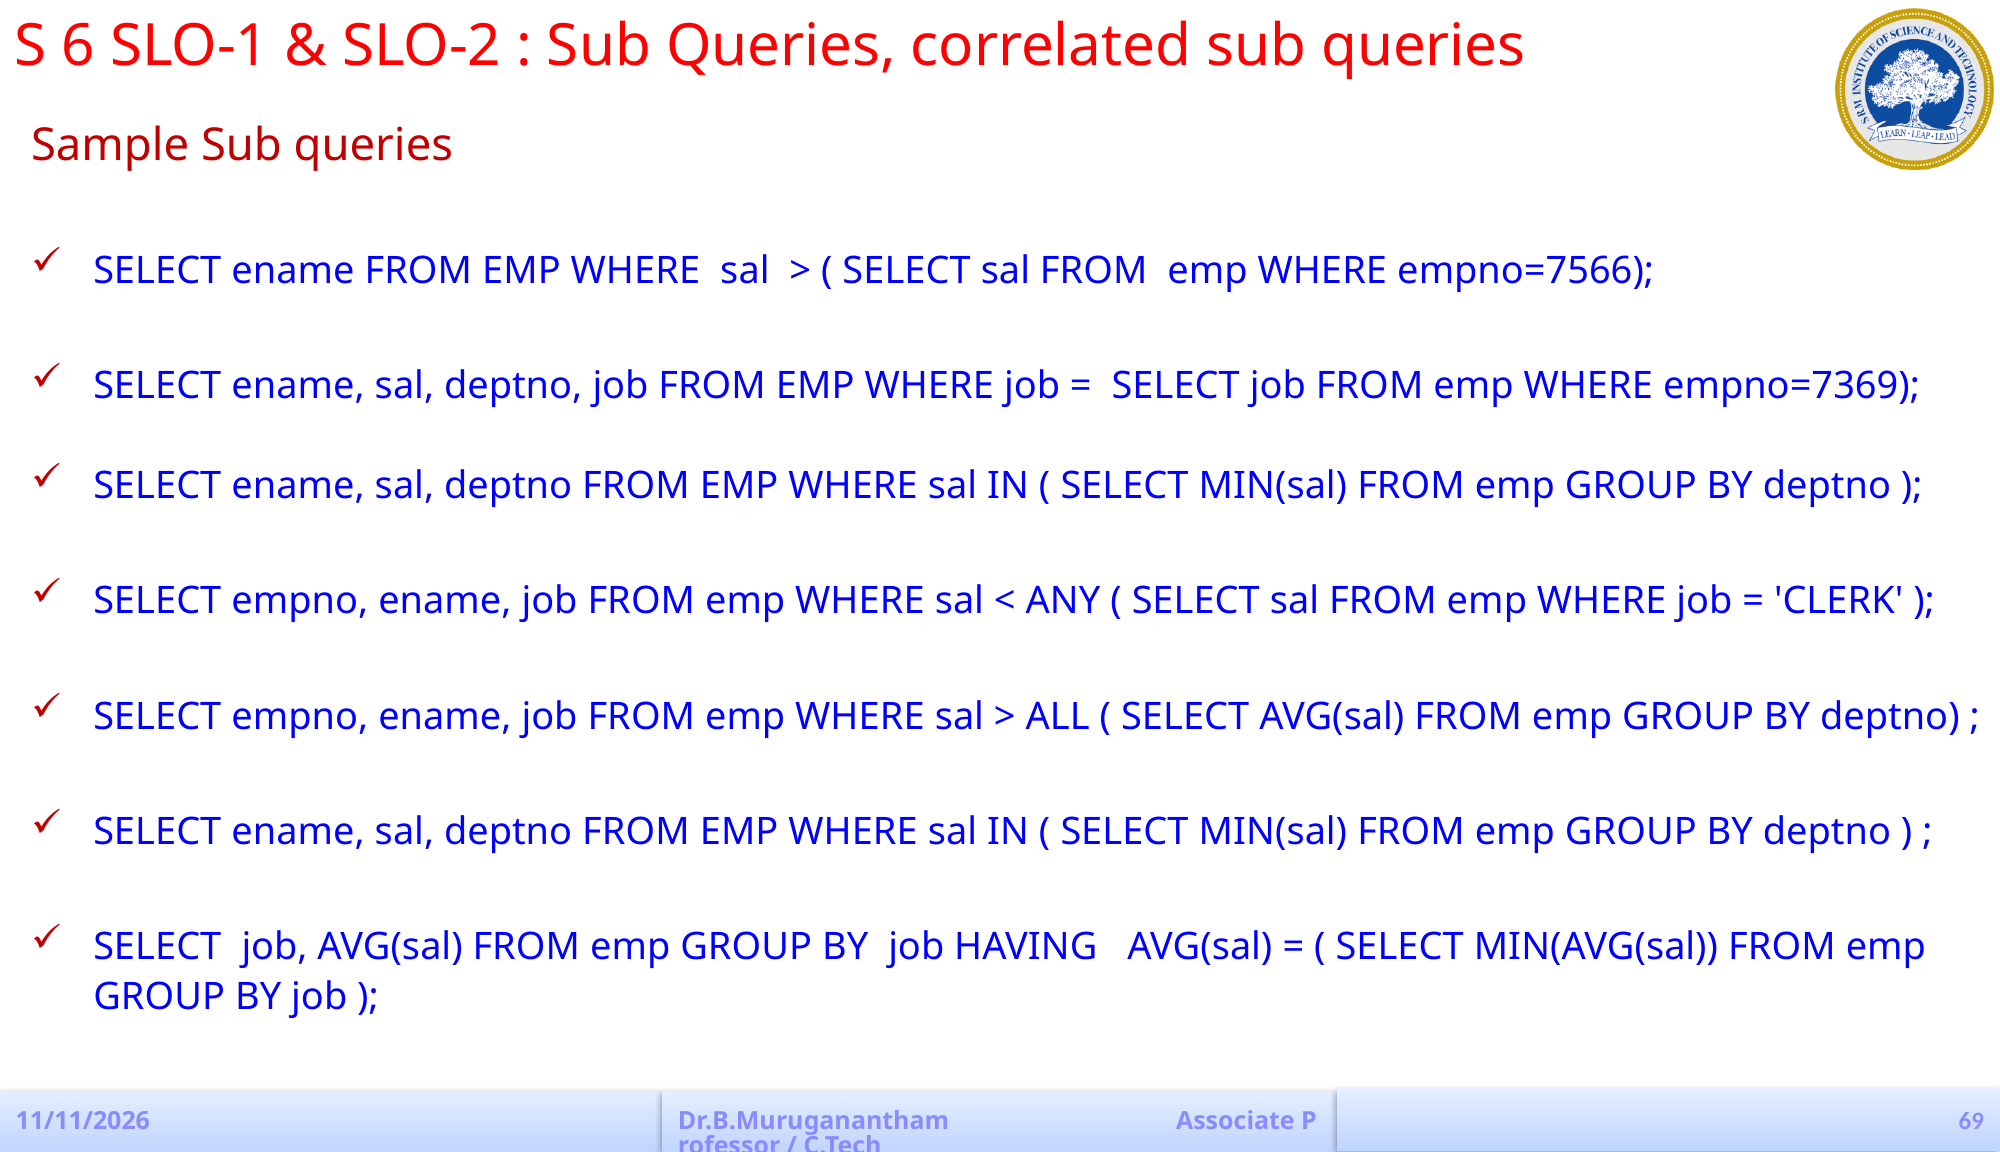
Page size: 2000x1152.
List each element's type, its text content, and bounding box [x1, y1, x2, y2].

footer Dr.B.Muruganantham Associate Professor / C.Tech [662, 1091, 1338, 1152]
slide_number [0, 1091, 662, 1152]
list Sample Sub queries SELECT ename FROM EMP WHERE sal > ( SELECT sal FROM emp WHERE empno=7566); SELECT ename, sal, deptno, job FROM EMP WHERE job = SELECT job FROM emp WHERE empno=7369); SELECT ename, sal, deptno FROM EMP WHERE sal IN ( SELECT MIN(sal) FROM emp GROUP BY deptno ); SELECT empno, ename, job FROM emp WHERE sal < ANY ( SELECT sal FROM emp WHERE job = 'CLERK' ); SELECT empno, ename, job FROM emp WHERE sal > ALL ( SELECT AVG(sal) FROM emp GROUP BY deptno) ; SELECT ename, sal, deptno FROM EMP WHERE sal IN ( SELECT MIN(sal) FROM emp GROUP BY deptno ) ; SELECT job, AVG(sal) FROM emp GROUP BY job HAVING AVG(sal) = ( SELECT MIN(AVG(sal)) FROM emp GROUP BY job ); [15, 107, 2000, 1069]
text_box S 6 SLO-1 & SLO-2 : Sub Queries, correlated sub queries [0, 0, 1867, 85]
picture [1835, 8, 1994, 107]
slide_number 69 [1337, 1088, 2000, 1151]
